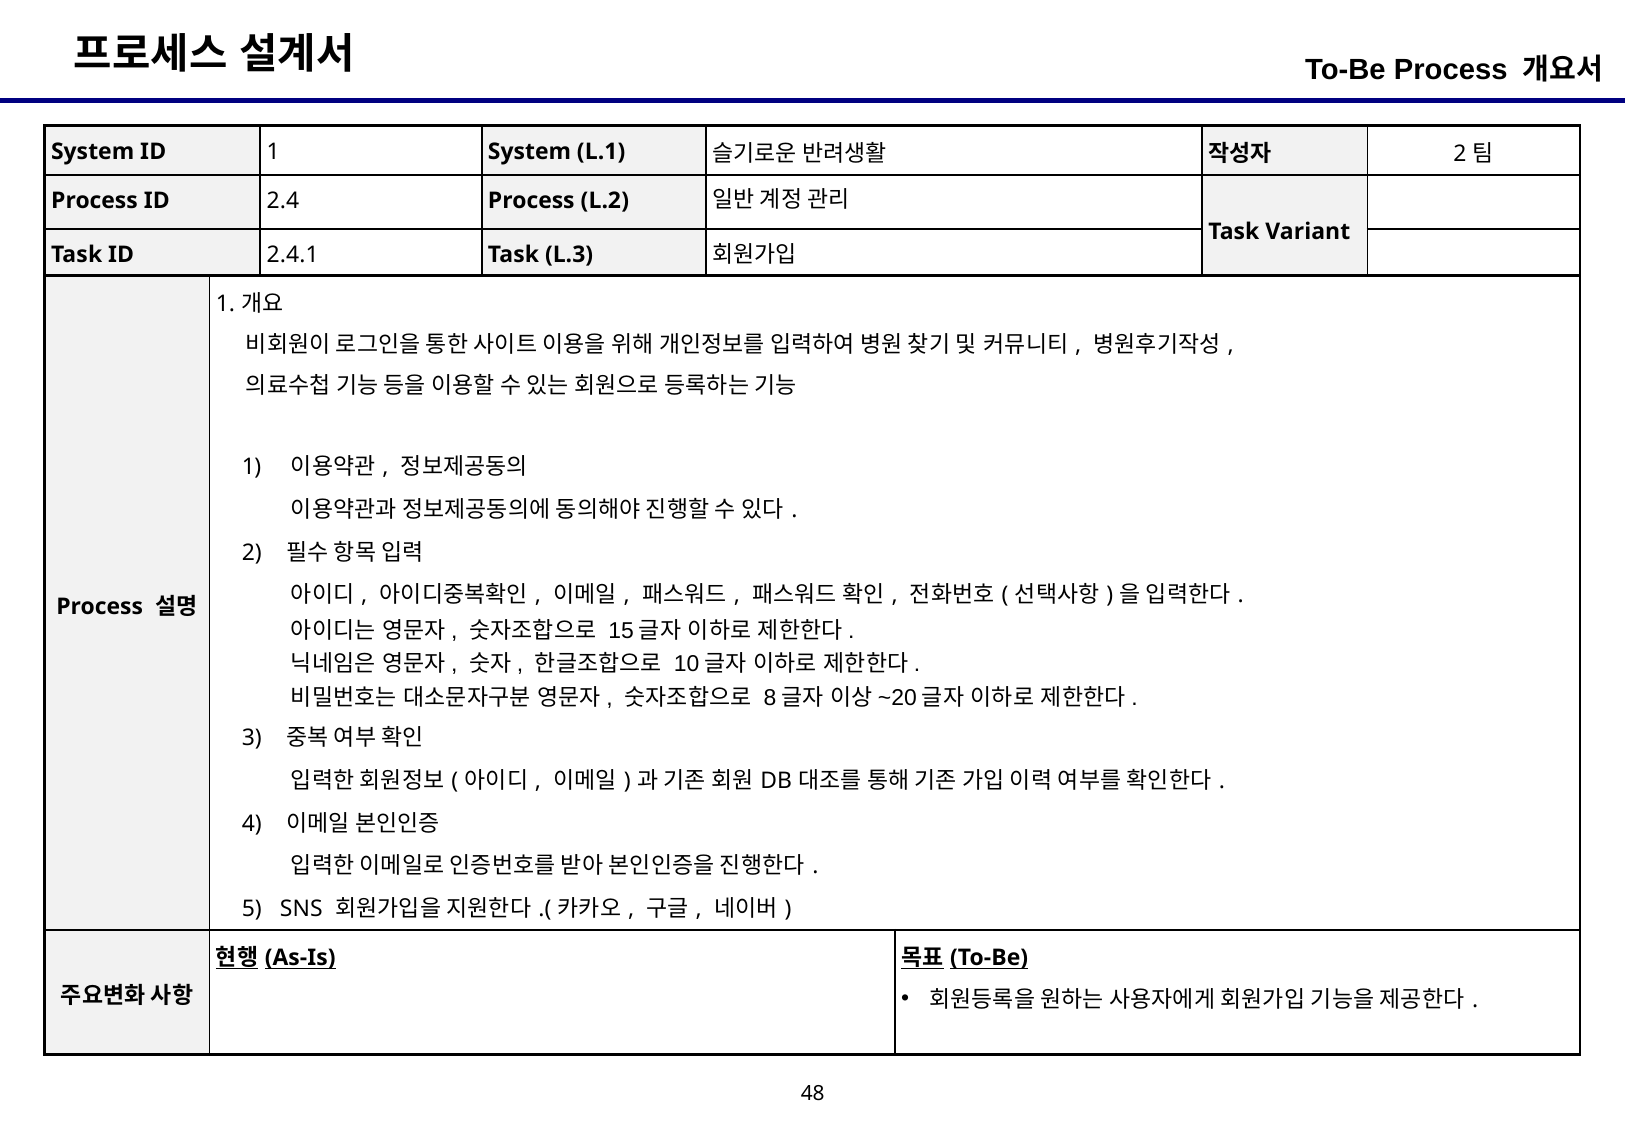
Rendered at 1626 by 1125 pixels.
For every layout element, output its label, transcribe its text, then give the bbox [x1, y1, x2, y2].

table_header 2팀 [1368, 127, 1579, 174]
table_cell 회원가입 [707, 230, 1201, 274]
table_cell [1368, 176, 1579, 228]
table_cell Task Variant [1203, 176, 1367, 274]
table_cell 현행(As-Is) [210, 931, 894, 1053]
table_cell 2.4.1 [261, 230, 481, 274]
table_cell 목표(To-Be) 회원등록을 원하는 사용자에게 회원가입 기능을 제공한다. [896, 931, 1579, 1053]
table_header 1.개요 비회원이 로그인을 통한 사이트 이용을 위해 개인정보를 입력하여 병원 찾기 및 커뮤니티, 병원후기작성, 의료수첩 기능 등을 이용할 수 있는 회원으로 등록하는 기능 이용약관, 정보제공동의 이용약관과 정보제공동의에 동의해야 진행할 수 있다. 2) 필수 항목 입력 아이디, 아이디중복확인, 이메일, 패스워드, 패스워드 확인, 전화번호(선택사항)을 입력한다. 아이디는 영문자, 숫자조합으로 15글자 이하로 제한한다. 닉네임은 영문자, 숫자, 한글조합으로 10글자 이하로 제한한다. 비밀번호는 대소문자구분 영문자, 숫자조합으로 8글자 이상~20글자 이하로 제한한다. 3) 중복 여부 확인 입력한 회원정보(아이디, 이메일)과 기존 회원DB대조를 통해 기존 가입 이력 여부를 확인한다. 4) 이메일 본인인증 입력한 이메일로 인증번호를 받아 본인인증을 진행한다. 5) SNS 회원가입을 지원한다.(카카오, 구글, 네이버) [210, 277, 1579, 929]
table_header System (L.1) [483, 127, 705, 174]
table_cell Task (L.3) [483, 230, 705, 274]
table_header 1 [261, 127, 481, 174]
table_cell Process (L.2) [483, 176, 705, 228]
table_header Process 설명 [46, 277, 209, 929]
table_header System ID [46, 127, 259, 174]
table_cell [1368, 230, 1579, 274]
table_cell 2.4 [261, 176, 481, 228]
table_cell 일반 계정 관리 [707, 176, 1201, 228]
table_cell Process ID [46, 176, 259, 228]
table_header 슬기로운 반려생활 [707, 127, 1201, 174]
list To-Be Process 개요서 [1107, 42, 1604, 102]
table_cell 주요변화 사항 [46, 931, 209, 1053]
table_header 작성자 [1203, 127, 1367, 174]
table_cell Task ID [46, 230, 259, 274]
